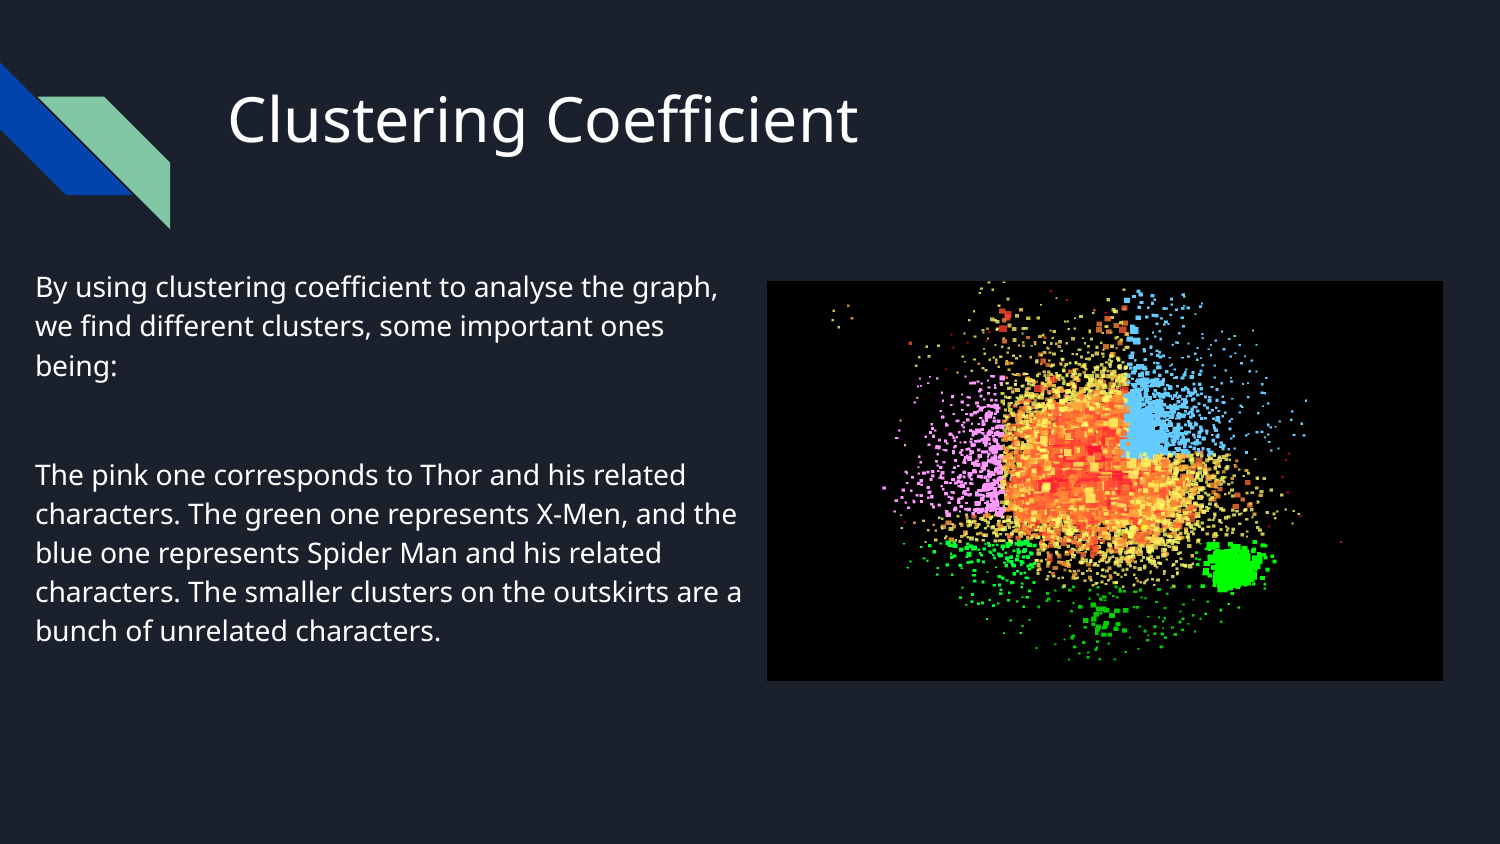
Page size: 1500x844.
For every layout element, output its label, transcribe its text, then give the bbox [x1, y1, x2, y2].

picture [767, 280, 1443, 681]
title Clustering Coefficient [212, 64, 1369, 216]
list By using clustering coefficient to analyse the graph, we find different clusters, some important ones being: The pink one corresponds to Thor and his related characters. The green one represents X-Men, and the blue one represents Spider Man and his related characters. The smaller clusters on the outskirts are a bunch of unrelated characters. [19, 248, 759, 624]
